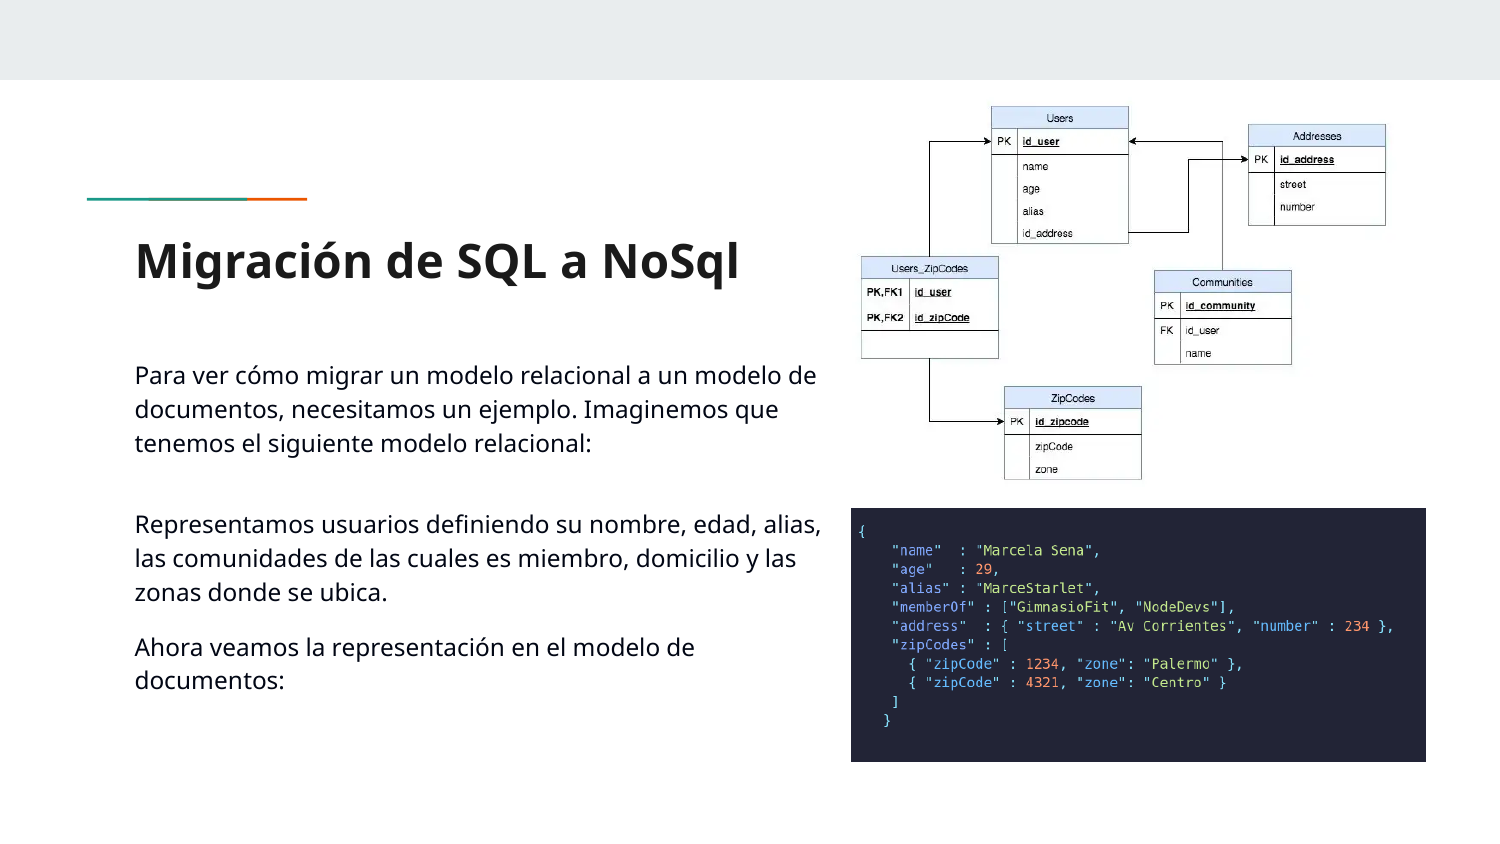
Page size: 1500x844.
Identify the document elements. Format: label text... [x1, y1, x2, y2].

picture [843, 88, 1403, 498]
picture [851, 507, 1426, 763]
list Para ver cómo migrar un modelo relacional a un modelo de documentos, necesitamos un ejemplo. Imaginemos que tenemos el siguiente modelo relacional: Representamos usuarios definiendo su nombre, edad, alias, las comunidades de las cuales es miembro, domicilio y las zonas donde se ubica. Ahora veamos la representación en el modelo de documentos: [119, 341, 847, 712]
title Migración de SQL a NoSql [119, 216, 838, 305]
